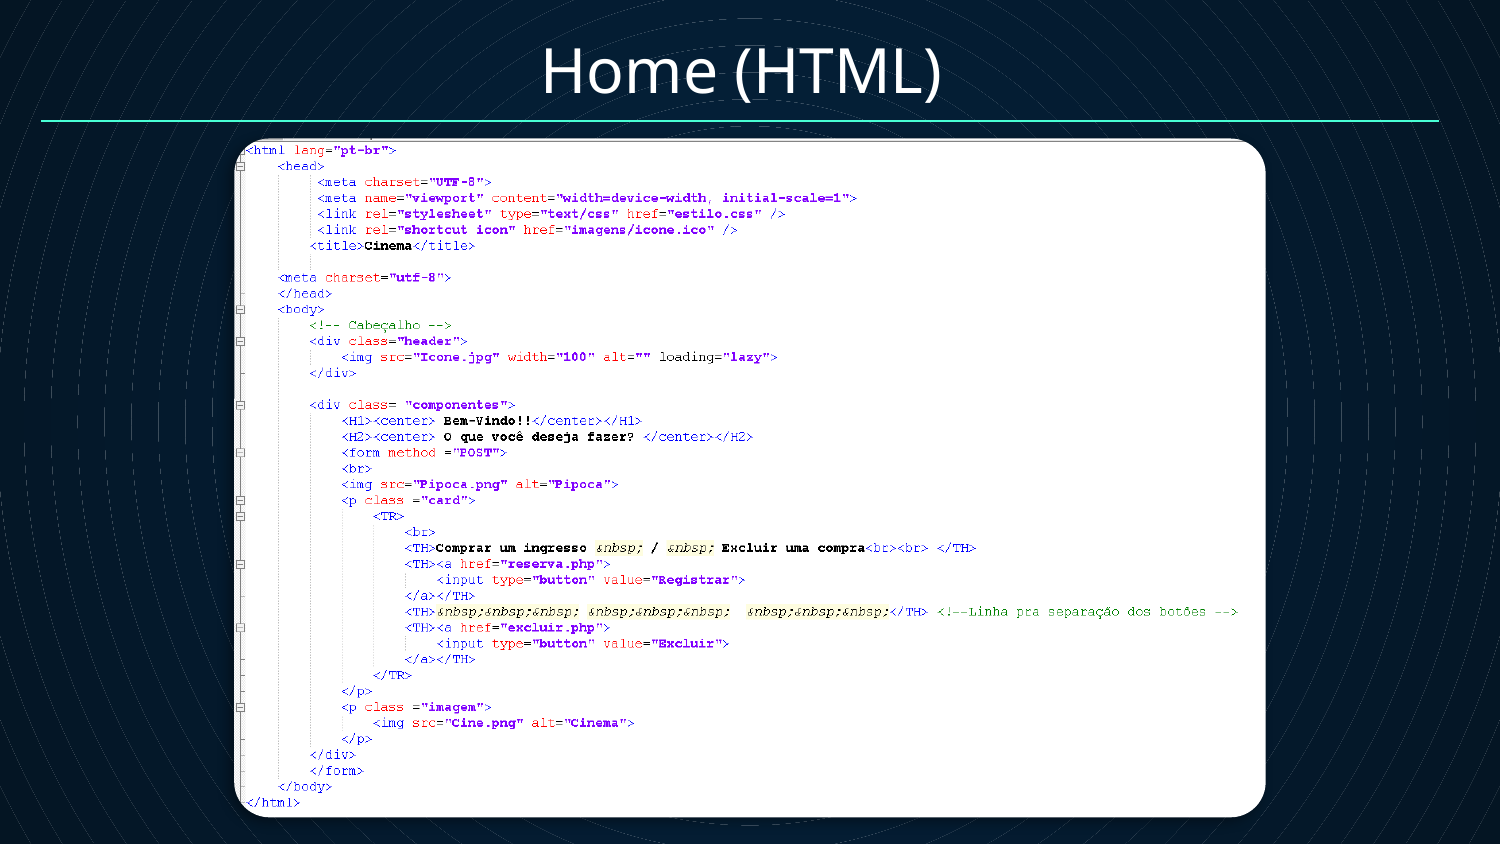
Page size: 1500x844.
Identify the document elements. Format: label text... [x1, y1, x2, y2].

picture [234, 138, 1266, 818]
title Home (HTML) [51, 21, 1449, 122]
